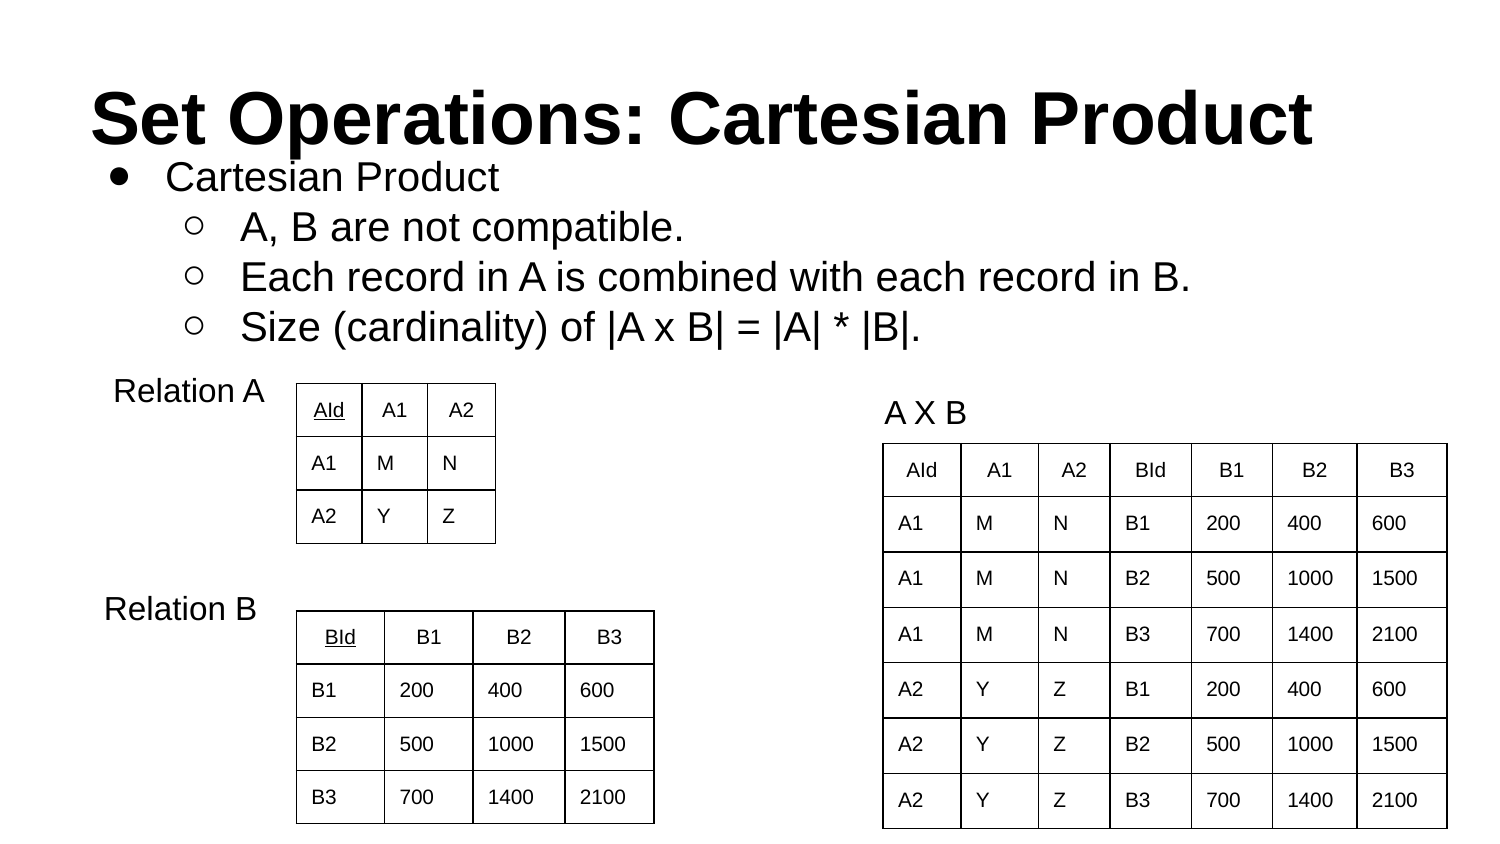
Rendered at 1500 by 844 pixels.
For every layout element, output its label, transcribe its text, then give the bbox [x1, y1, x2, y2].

table_header A1 [363, 384, 427, 436]
list Relation A [98, 353, 298, 446]
table_cell 600 [566, 665, 653, 717]
table_cell 700 [385, 771, 472, 823]
table_cell N [428, 437, 495, 489]
table_cell 1400 [1273, 608, 1356, 662]
table_header B1 [1192, 444, 1272, 496]
table_header BId [1111, 444, 1191, 496]
table_header B3 [566, 612, 653, 663]
table_cell A2 [884, 663, 960, 717]
table_cell Y [363, 491, 427, 543]
table_cell Z [1039, 719, 1109, 773]
table_header A2 [428, 384, 495, 436]
table_cell 1400 [474, 771, 564, 823]
table_cell 600 [1358, 497, 1446, 551]
list A X B [869, 375, 1069, 468]
table_cell A1 [884, 608, 960, 662]
table_cell B2 [297, 718, 384, 770]
table_cell B2 [1111, 719, 1191, 773]
table_header B2 [1273, 444, 1356, 496]
table_cell 400 [474, 665, 564, 717]
table_cell 2100 [566, 771, 653, 823]
table_cell N [1039, 497, 1109, 551]
table_cell 1000 [474, 718, 564, 770]
table_header B2 [474, 612, 564, 663]
table_header AId [884, 468, 960, 496]
table_cell B2 [1111, 553, 1191, 607]
table_cell 500 [385, 718, 472, 770]
table_cell B1 [1111, 663, 1191, 717]
table_cell B1 [297, 665, 384, 717]
table_cell 700 [1192, 774, 1272, 828]
table_cell 500 [1192, 553, 1272, 607]
table_header AId [298, 384, 361, 436]
table_cell 1500 [1358, 553, 1446, 607]
table_cell N [1039, 608, 1109, 662]
table_cell 2100 [1358, 774, 1446, 828]
table_header BId [297, 612, 384, 663]
table_cell Z [1039, 663, 1109, 717]
table_cell Z [428, 491, 495, 543]
table_cell 200 [1192, 497, 1272, 551]
table_cell 500 [1192, 719, 1272, 773]
table_header A1 [962, 468, 1038, 496]
table_cell 1400 [1273, 774, 1356, 828]
table_cell M [962, 497, 1038, 551]
table_cell A1 [884, 553, 960, 607]
table_cell A2 [884, 774, 960, 828]
table_cell Y [962, 719, 1038, 773]
table_cell A1 [297, 437, 361, 489]
table_cell M [363, 437, 427, 489]
table_cell Z [1039, 774, 1109, 828]
table_cell A1 [884, 497, 960, 551]
table_cell A2 [297, 491, 361, 543]
table_cell A2 [884, 719, 960, 773]
table_cell B3 [297, 771, 384, 823]
table_cell 600 [1358, 663, 1446, 717]
list Cartesian Product A, B are not compatible. Each record in A is combined with each record in B. Size (cardinality) of |A x B| = |A| * |B|. [75, 134, 1445, 396]
table_cell 400 [1273, 663, 1356, 717]
table_cell 1000 [1273, 553, 1356, 607]
table_header A2 [1039, 444, 1109, 496]
table_cell N [1039, 553, 1109, 607]
table_cell 700 [1192, 608, 1272, 662]
table_cell M [962, 553, 1038, 607]
table_cell Y [962, 774, 1038, 828]
table_cell B3 [1111, 774, 1191, 828]
table_cell 1500 [566, 718, 653, 770]
table_cell B3 [1111, 608, 1191, 662]
table_cell 1500 [1358, 719, 1446, 773]
table_cell 200 [1192, 663, 1272, 717]
table_cell B1 [1111, 497, 1191, 551]
table_header B1 [385, 612, 472, 663]
table_cell M [962, 608, 1038, 662]
table_cell 1000 [1273, 719, 1356, 773]
table_cell 400 [1273, 497, 1356, 551]
table_cell 200 [385, 665, 472, 717]
list Relation B [88, 571, 289, 664]
title Set Operations: Cartesian Product [75, 33, 1425, 134]
table_cell 2100 [1358, 608, 1446, 662]
table_header B3 [1358, 444, 1446, 496]
table_cell Y [962, 663, 1038, 717]
